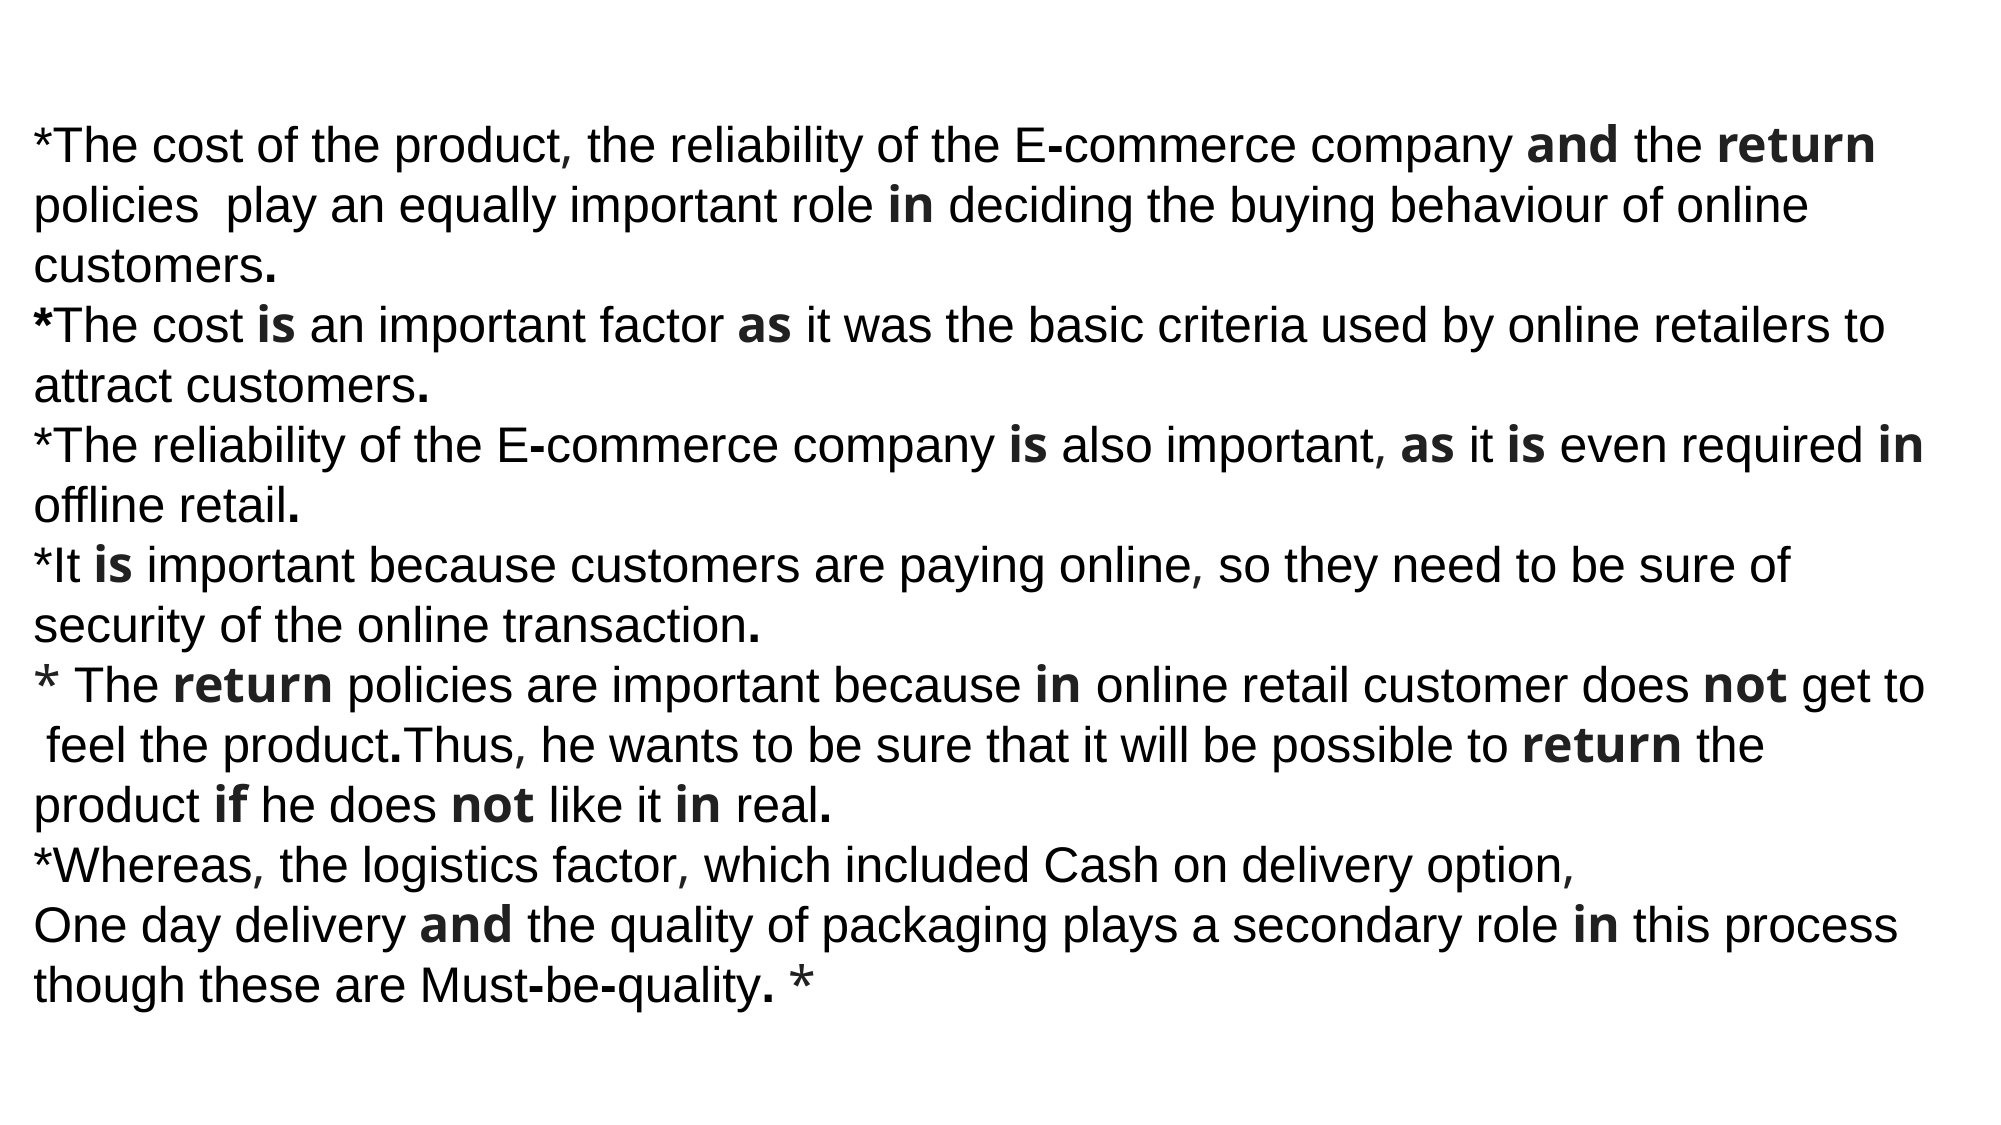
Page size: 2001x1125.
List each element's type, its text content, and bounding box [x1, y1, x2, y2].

text_box *The cost of the product, the reliability of the E-commerce company and the return policies play an equally important role in deciding the buying behaviour of online customers. *The cost is an important factor as it was the basic criteria used by online retailers to attract customers. *The reliability of the E-commerce company is also important, as it is even required in offline retail. *It is important because customers are paying online, so they need to be sure of security of the online transaction. * The return policies are important because in online retail customer does not get to feel the product.Thus, he wants to be sure that it will be possible to return the product if he does not like it in real. *Whereas, the logistics factor, which included Cash on delivery option, One day delivery and the quality of packaging plays a secondary role in this process though these are Must-be-quality. * [18, 104, 1959, 1020]
